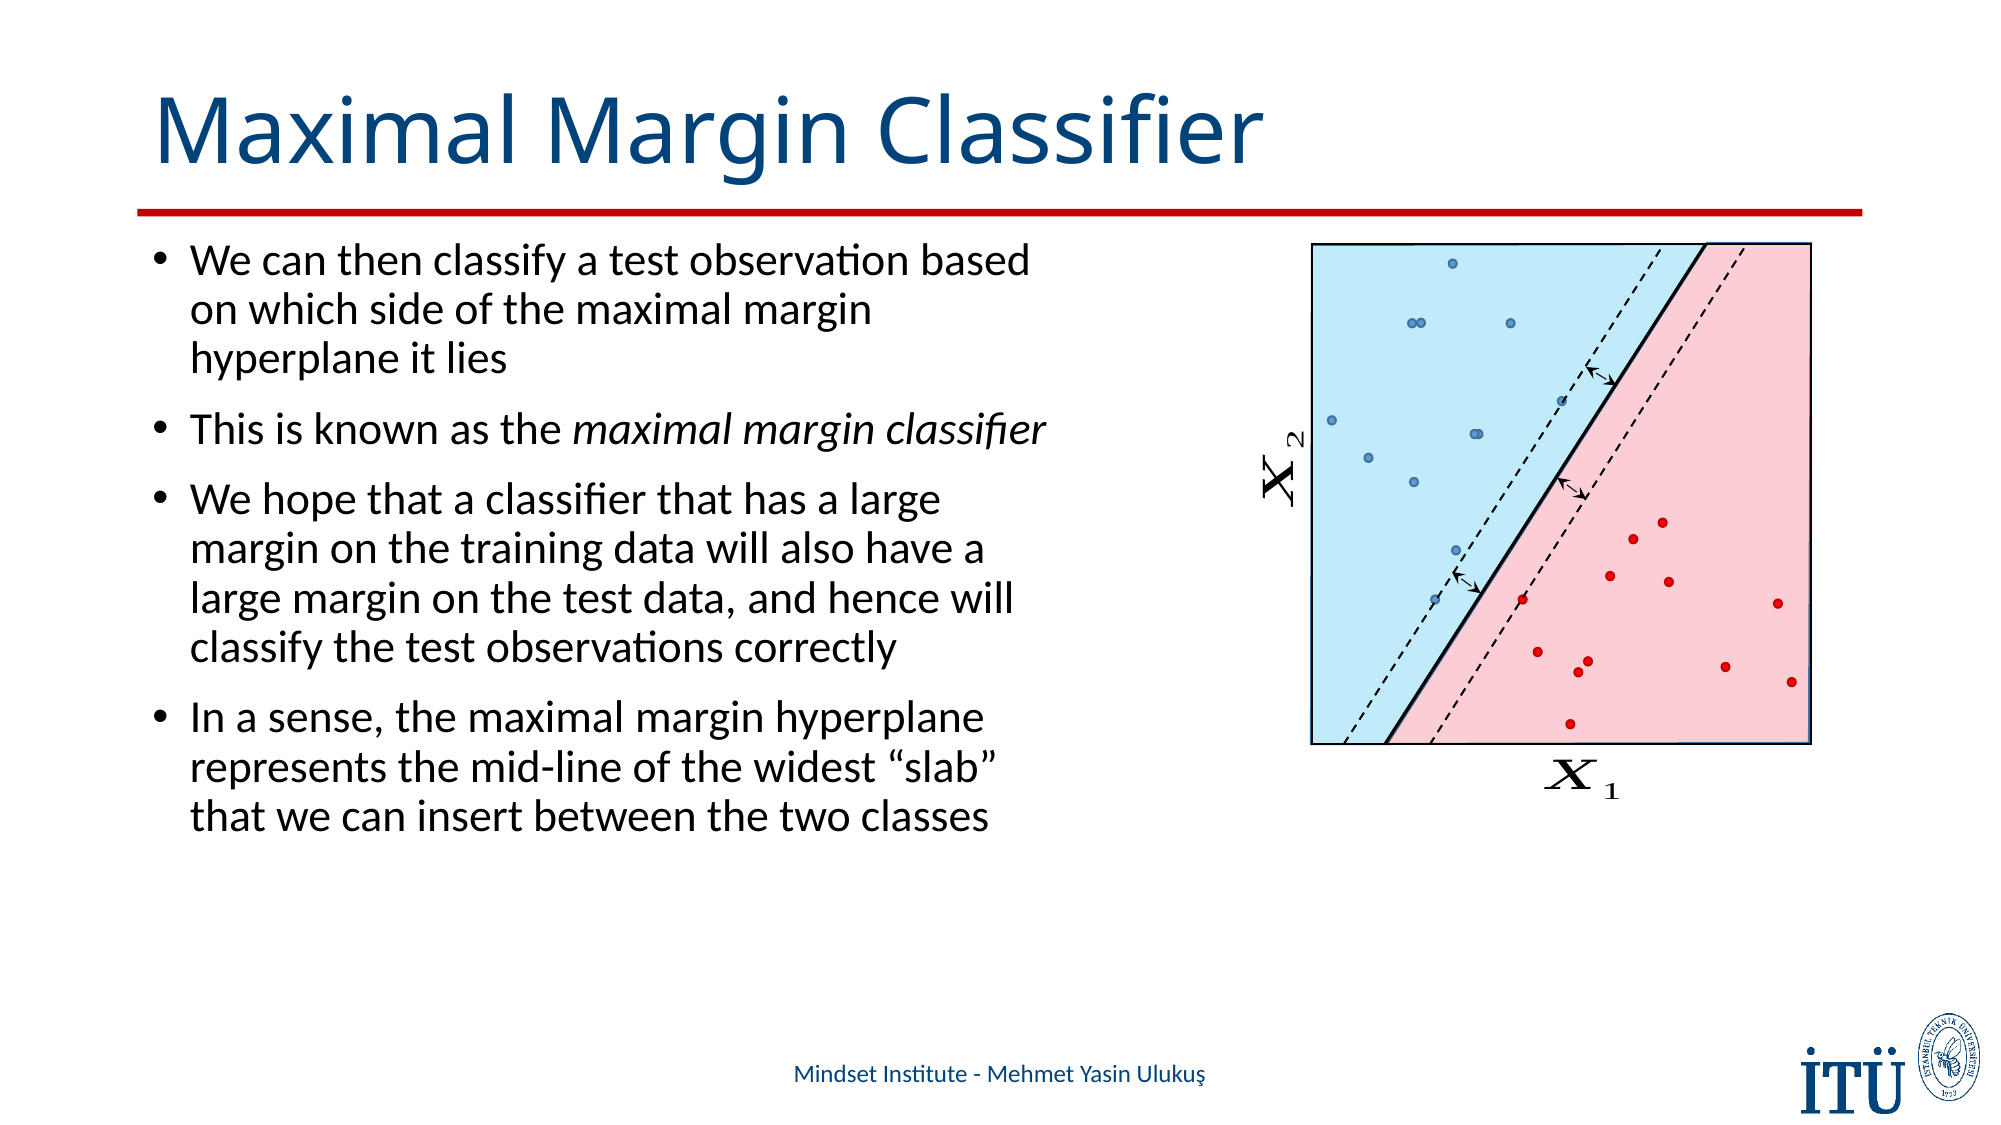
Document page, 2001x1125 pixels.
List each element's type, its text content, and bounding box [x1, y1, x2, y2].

footer Mindset Institute - Mehmet Yasin Ulukuş [662, 1042, 1338, 1103]
title Maximal Margin Classifier [137, 59, 1863, 209]
picture [1801, 1013, 1980, 1114]
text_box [1256, 242, 1812, 805]
list We can then classify a test observation based on which side of the maximal margin hyperplane it lies This is known as the maximal margin classifier We hope that a classifier that has a large margin on the training data will also have a large margin on the test data, and hence will classify the test observations correctly In a sense, the maximal margin hyperplane represents the mid-line of the widest “slab” that we can insert between the two classes [137, 227, 1086, 1036]
